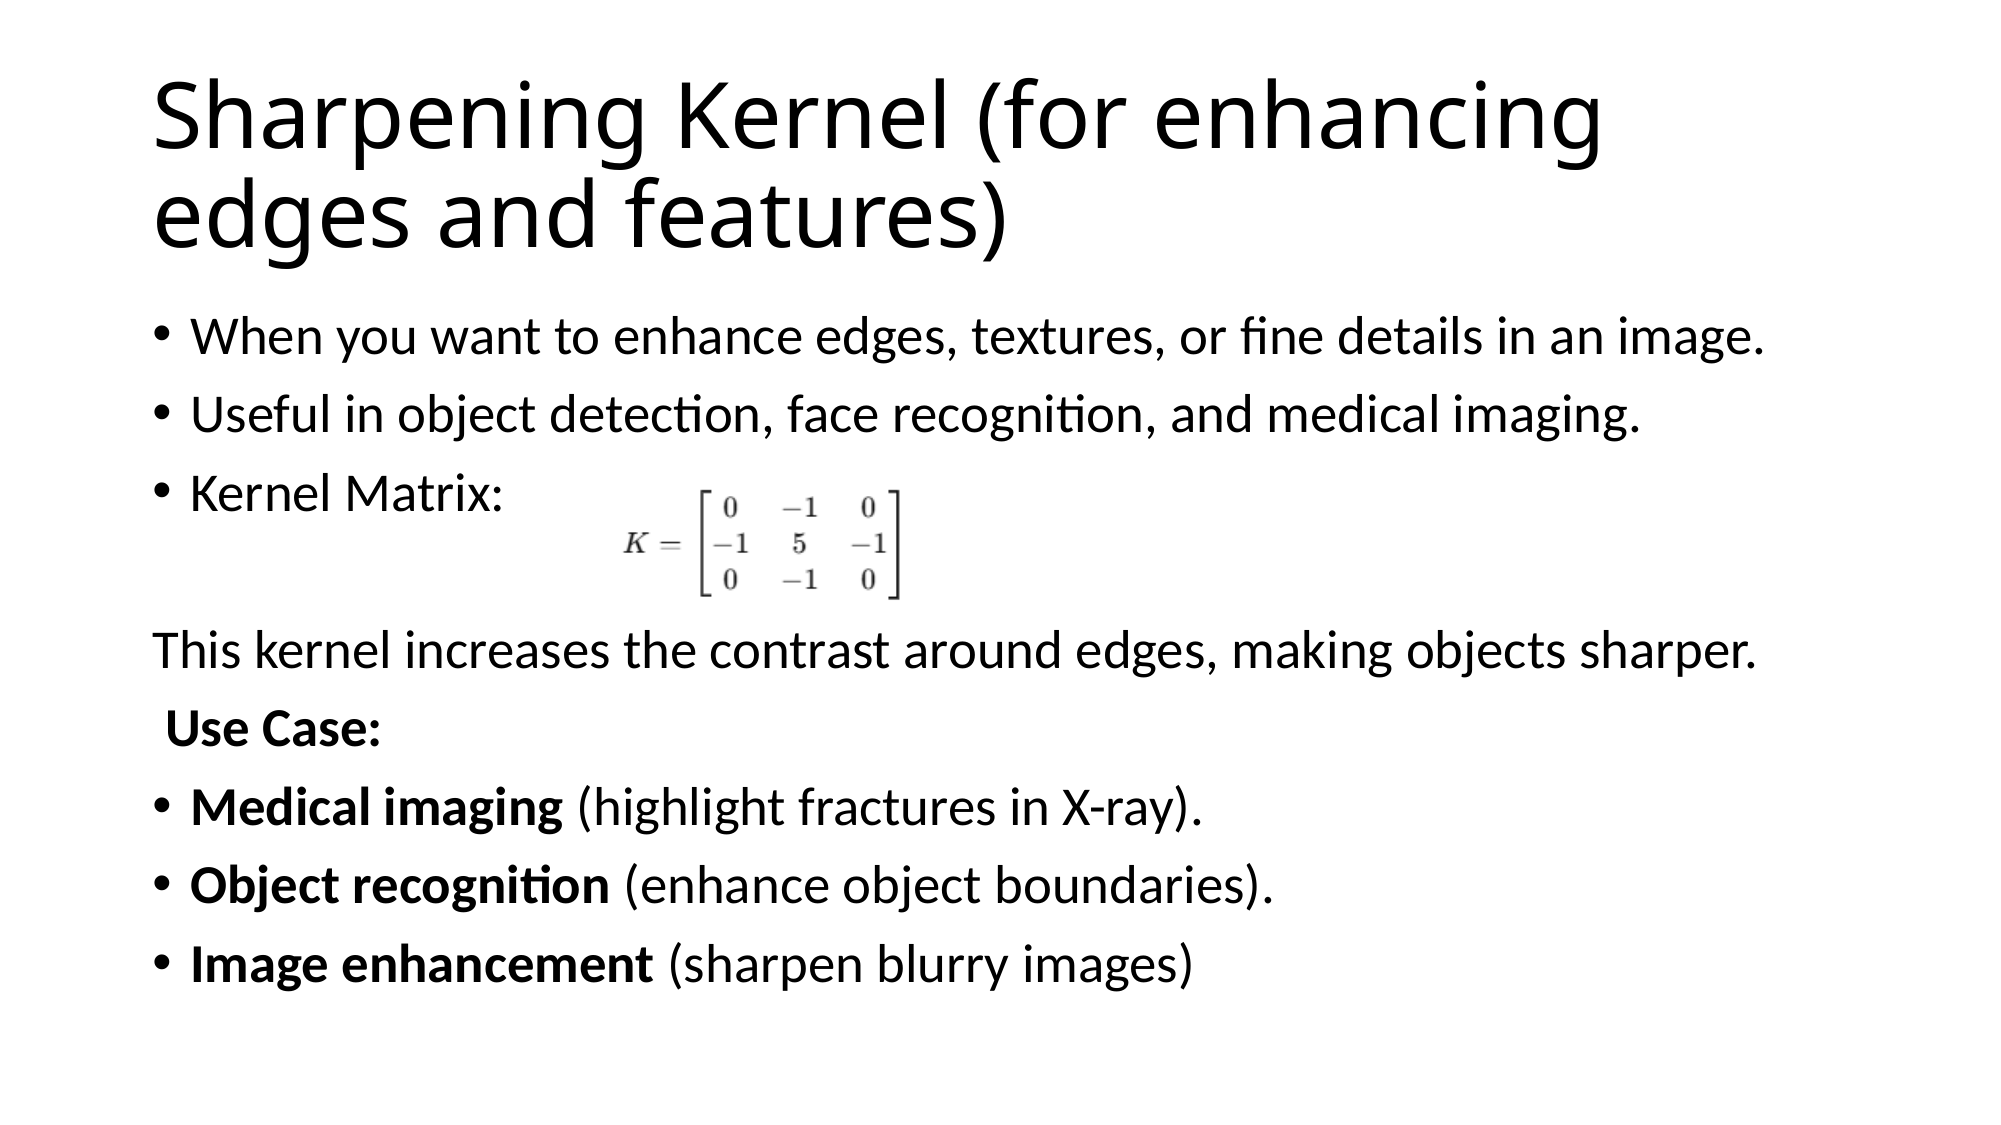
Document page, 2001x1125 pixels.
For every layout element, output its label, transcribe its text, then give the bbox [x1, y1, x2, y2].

list When you want to enhance edges, textures, or fine details in an image. Useful in object detection, face recognition, and medical imaging. Kernel Matrix: This kernel increases the contrast around edges, making objects sharper. Use Case: Medical imaging (highlight fractures in X-ray). Object recognition (enhance object boundaries). Image enhancement (sharpen blurry images) [137, 299, 1863, 1014]
picture [591, 448, 942, 611]
title Sharpening Kernel (for enhancing edges and features) [137, 59, 1863, 278]
